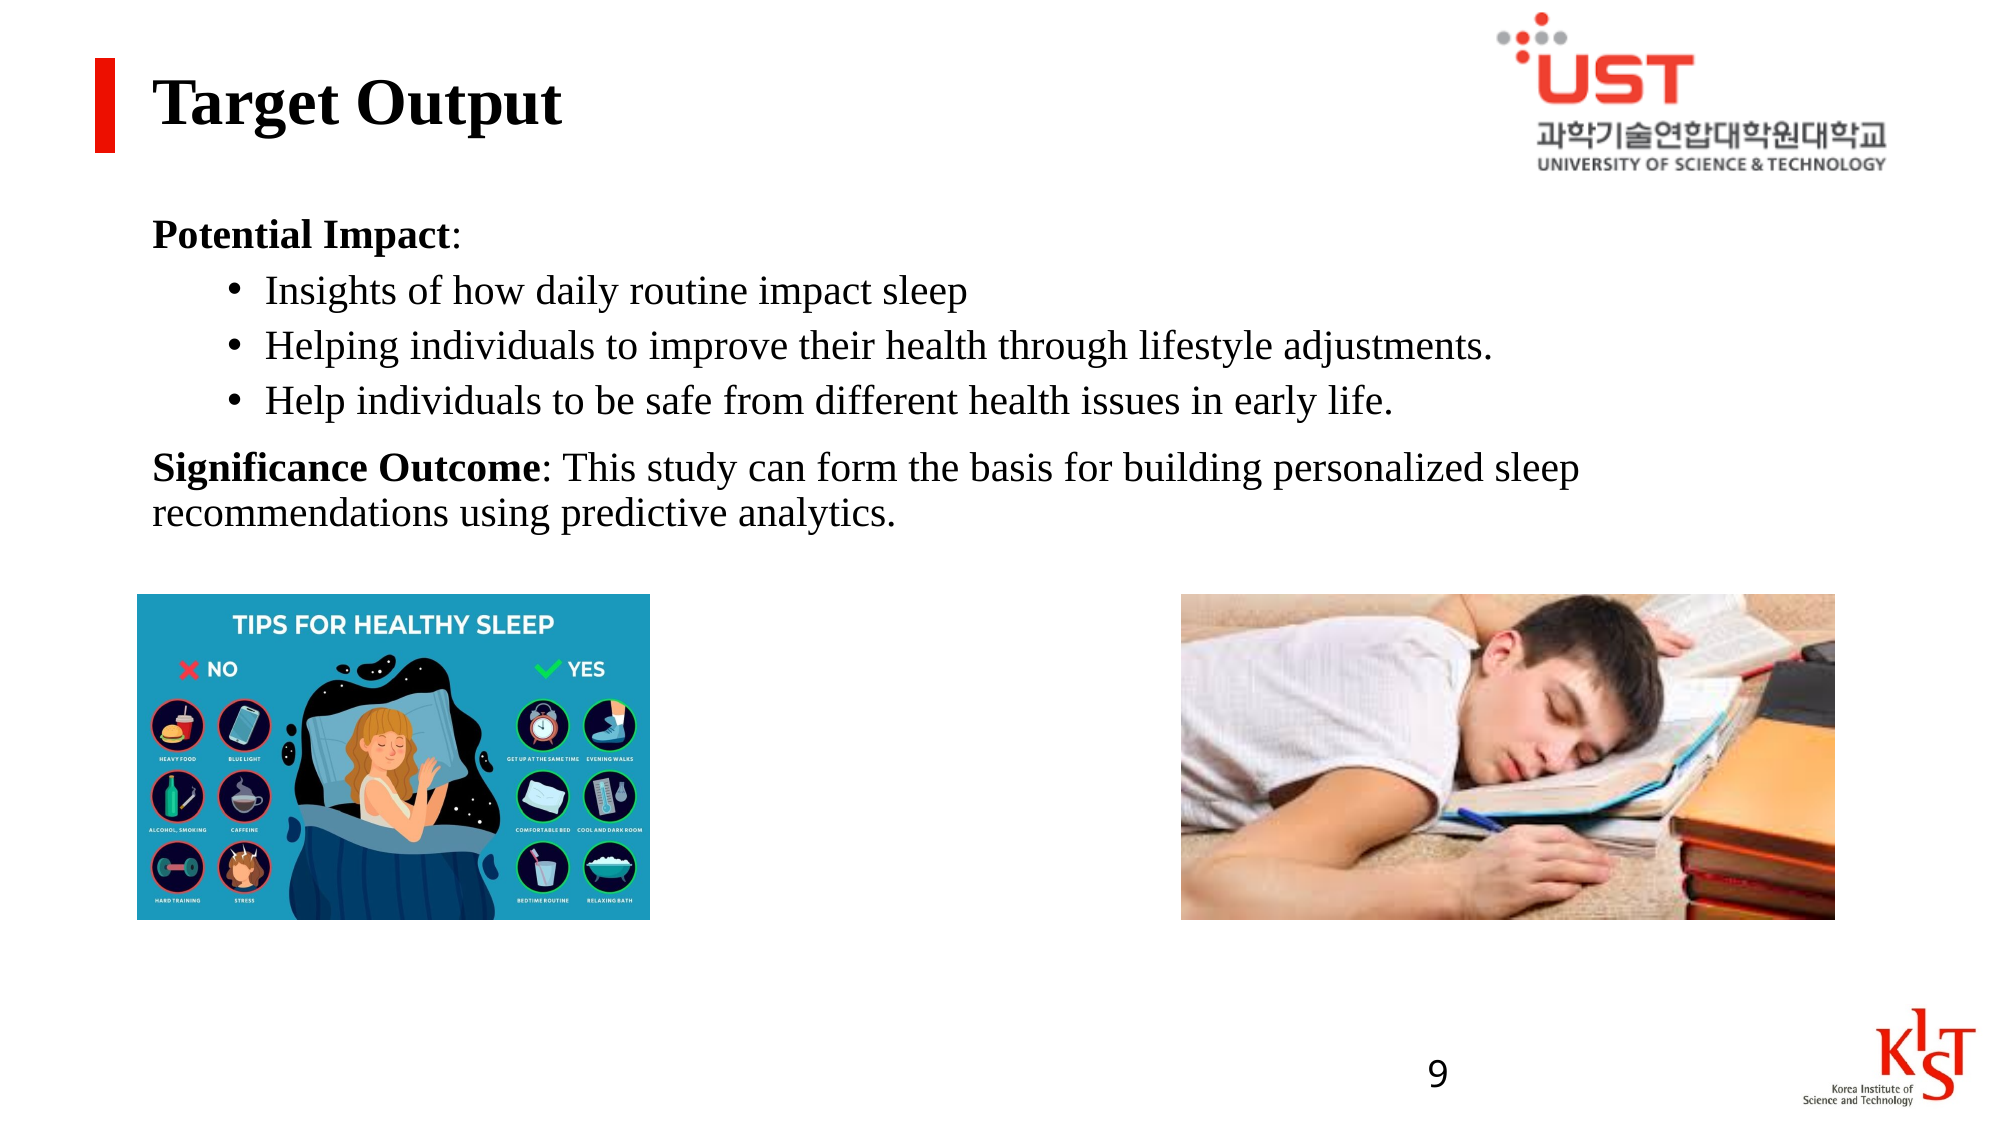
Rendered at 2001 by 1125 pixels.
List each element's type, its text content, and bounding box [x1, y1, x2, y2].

picture [137, 594, 650, 920]
title Target Output [137, 59, 1863, 153]
picture [1795, 1004, 1984, 1111]
picture [1181, 594, 1835, 920]
slide_number 9 [1412, 1042, 1863, 1103]
list Potential Impact: Insights of how daily routine impact sleep Helping individuals to improve their health through lifestyle adjustments. Help individuals to be safe from different health issues in early life. Significance Outcome: This study can form the basis for building personalized sleep recommendations using predictive analytics. [137, 205, 1863, 920]
picture [1382, 0, 2000, 186]
